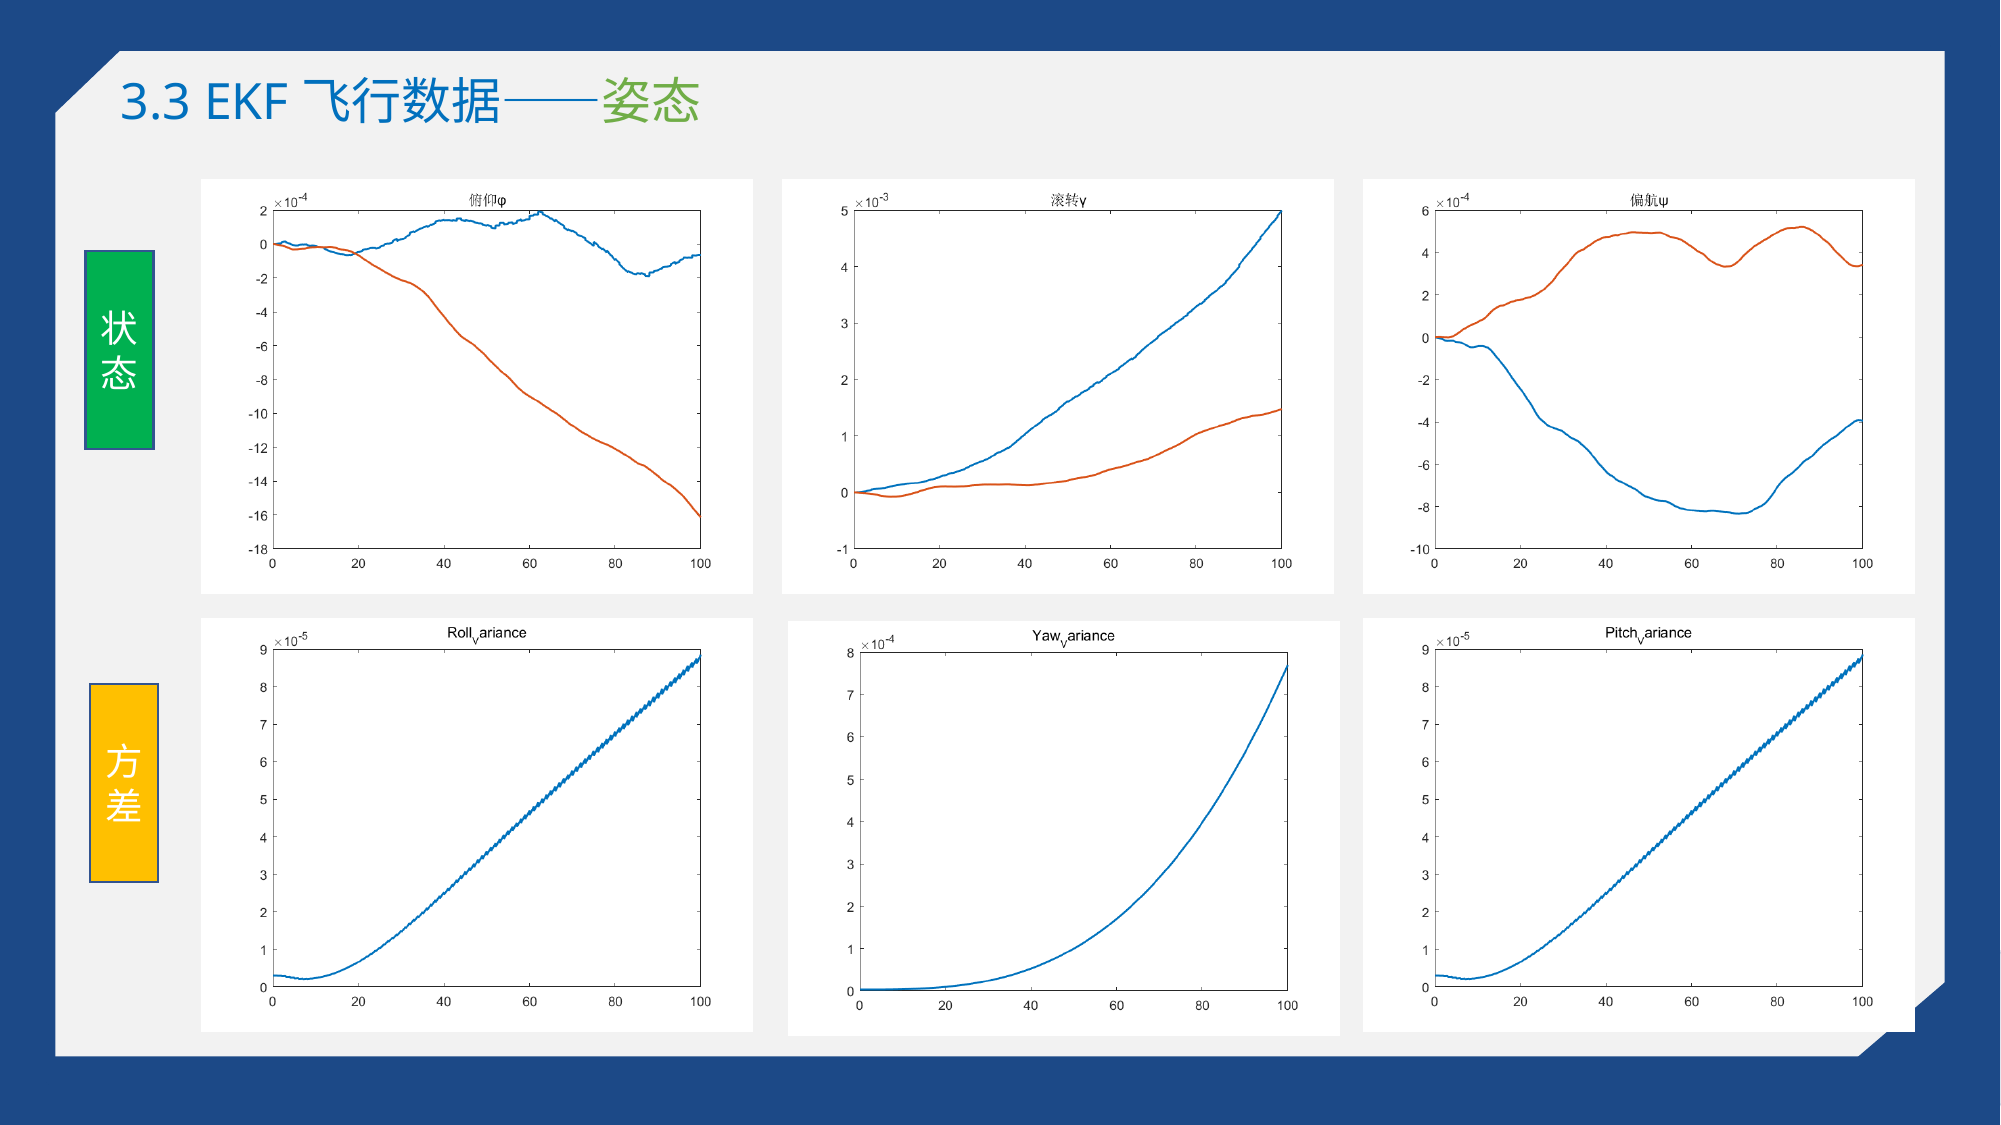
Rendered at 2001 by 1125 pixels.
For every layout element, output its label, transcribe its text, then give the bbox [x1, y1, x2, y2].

text_box 状态 [84, 250, 155, 450]
picture [1363, 618, 1915, 1032]
picture [201, 179, 753, 594]
picture [788, 621, 1340, 1036]
picture [1363, 179, 1915, 594]
text_box 方差 [89, 683, 159, 883]
picture [782, 179, 1334, 594]
text_box 3.3 EKF飞行数据——姿态 [105, 62, 783, 138]
picture [201, 618, 753, 1032]
